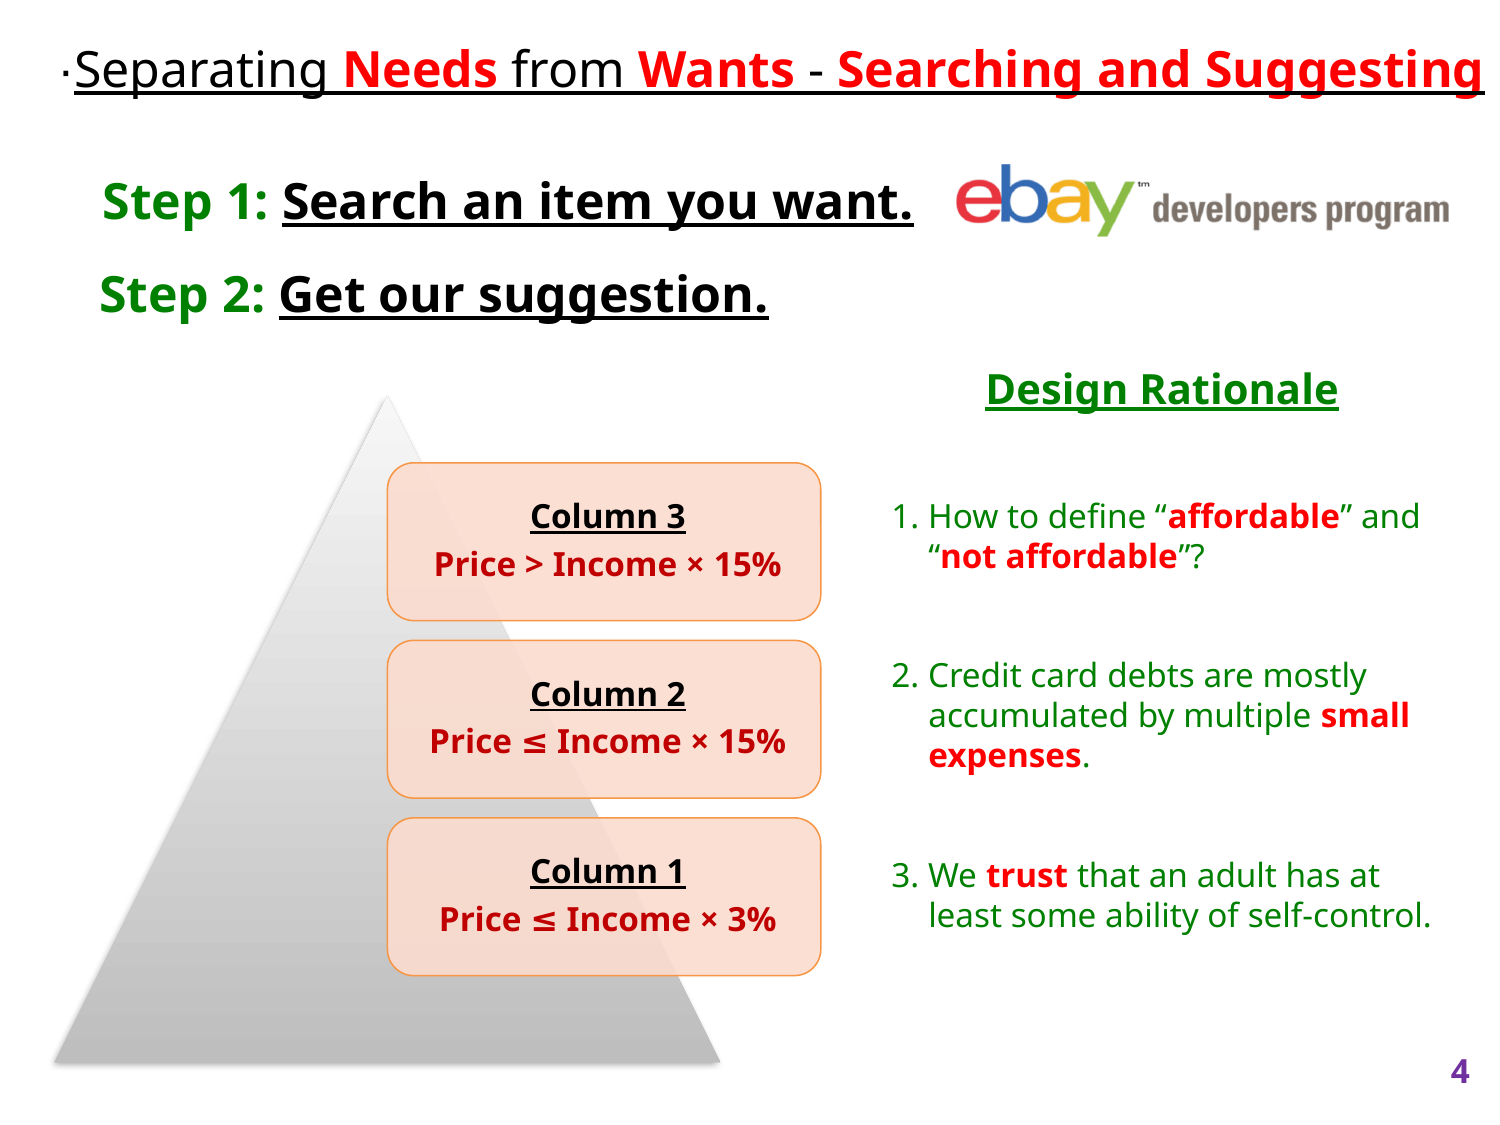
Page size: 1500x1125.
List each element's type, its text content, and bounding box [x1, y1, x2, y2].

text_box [0, 395, 938, 1063]
text_box Step 1: Search an item you want. [102, 169, 915, 230]
picture [953, 162, 1451, 238]
slide_number 4 [1413, 1054, 1470, 1096]
text_box Step 2: Get our suggestion. [99, 262, 769, 323]
text_box Design Rationale 1. How to define “affordable” and 1. “not affordable”? 2. Credit card debts are mostly 2. accumulated by multiple small 2. expenses. 3. We trust that an adult has at 3. least some ability of self-control. [891, 362, 1433, 935]
text_box ·Separating Needs from Wants - Searching and Suggesting [57, 37, 1485, 98]
